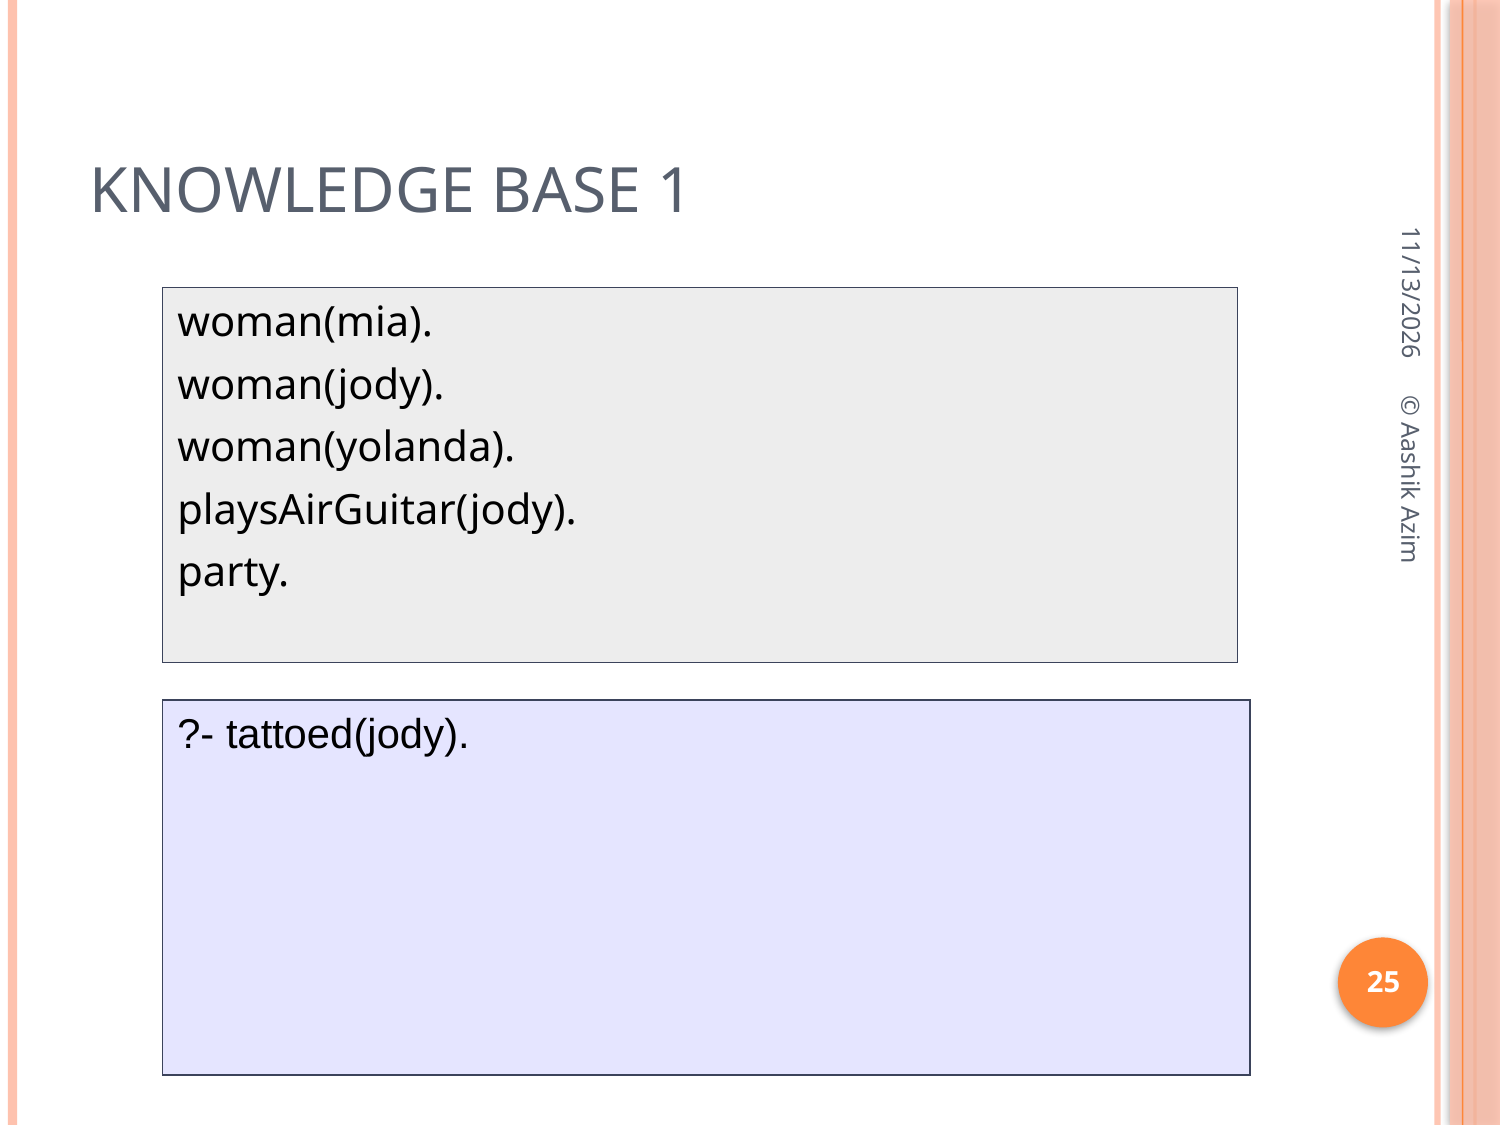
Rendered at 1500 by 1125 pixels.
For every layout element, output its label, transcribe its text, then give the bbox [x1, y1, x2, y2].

list woman(mia). woman(jody). woman(yolanda). playsAirGuitar(jody). party. [162, 287, 1238, 663]
title Knowledge Base 1 [75, 45, 1300, 233]
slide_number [1378, 43, 1442, 374]
slide_number 25 [1333, 940, 1434, 1027]
footer © Aashik Azim [1379, 380, 1440, 906]
text_box ?- tattoed(jody). [162, 699, 1250, 1075]
